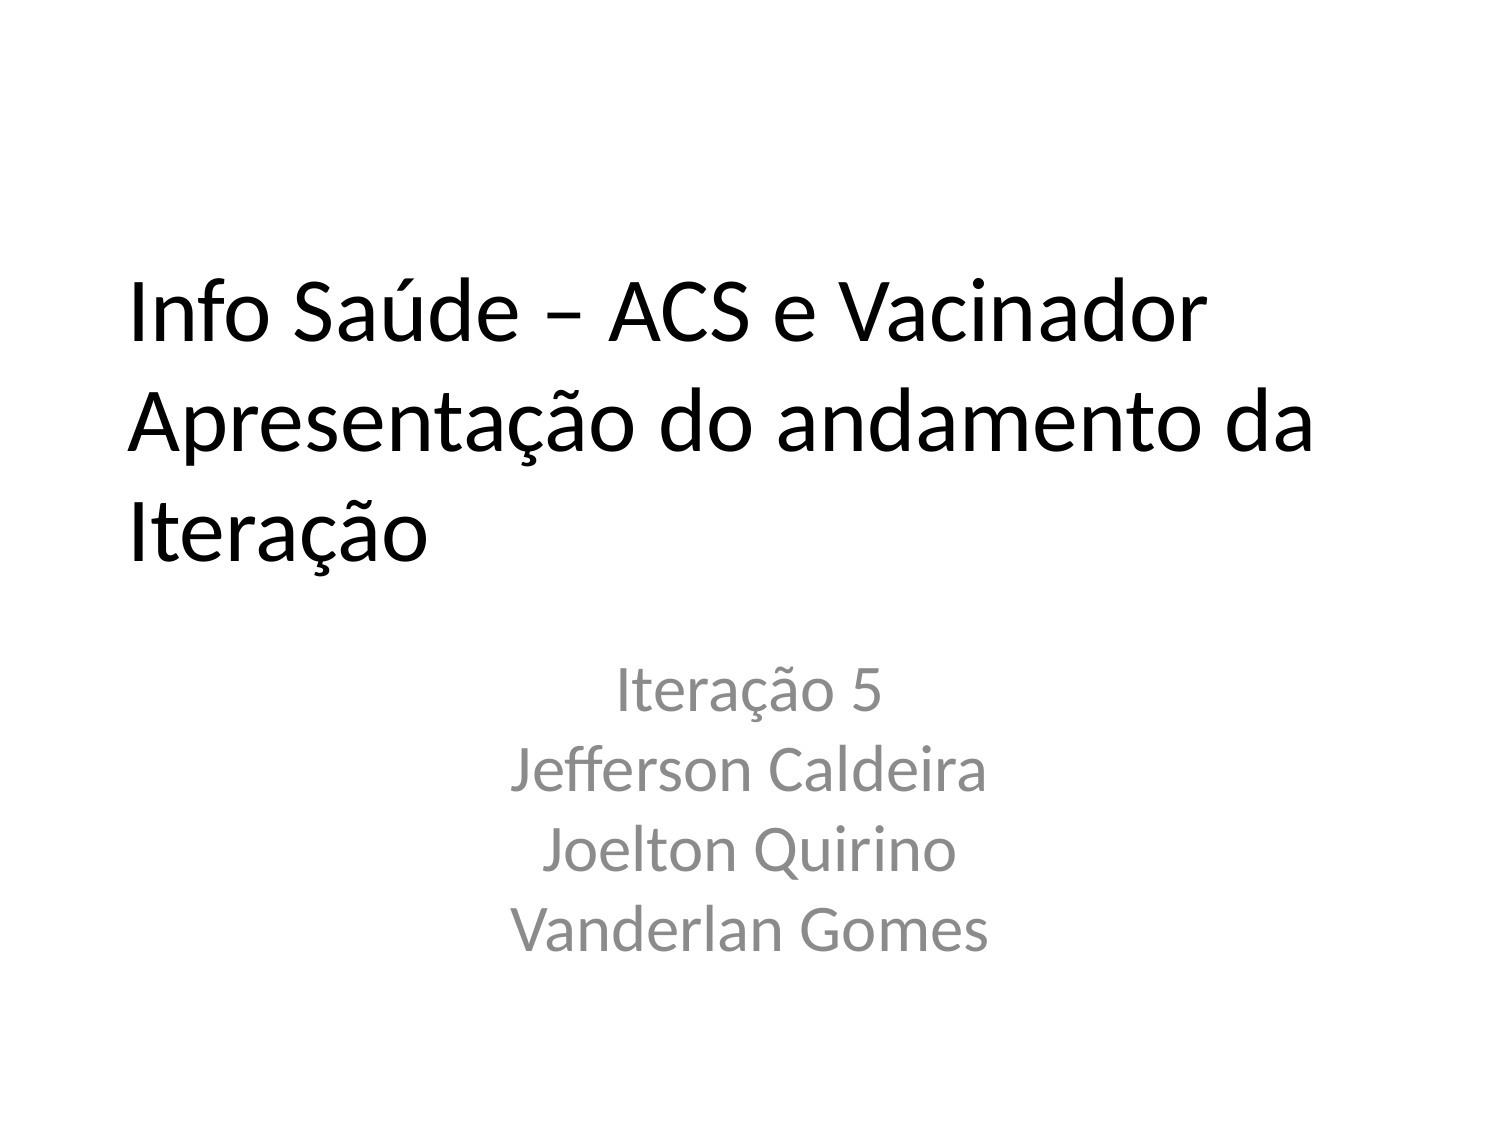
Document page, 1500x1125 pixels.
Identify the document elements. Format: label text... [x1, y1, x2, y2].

text_box Iteração 5 Jefferson Caldeira Joelton Quirino Vanderlan Gomes [225, 637, 1275, 925]
text_box Info Saúde – ACS e Vacinador Apresentação do andamento da Iteração [112, 349, 1388, 591]
